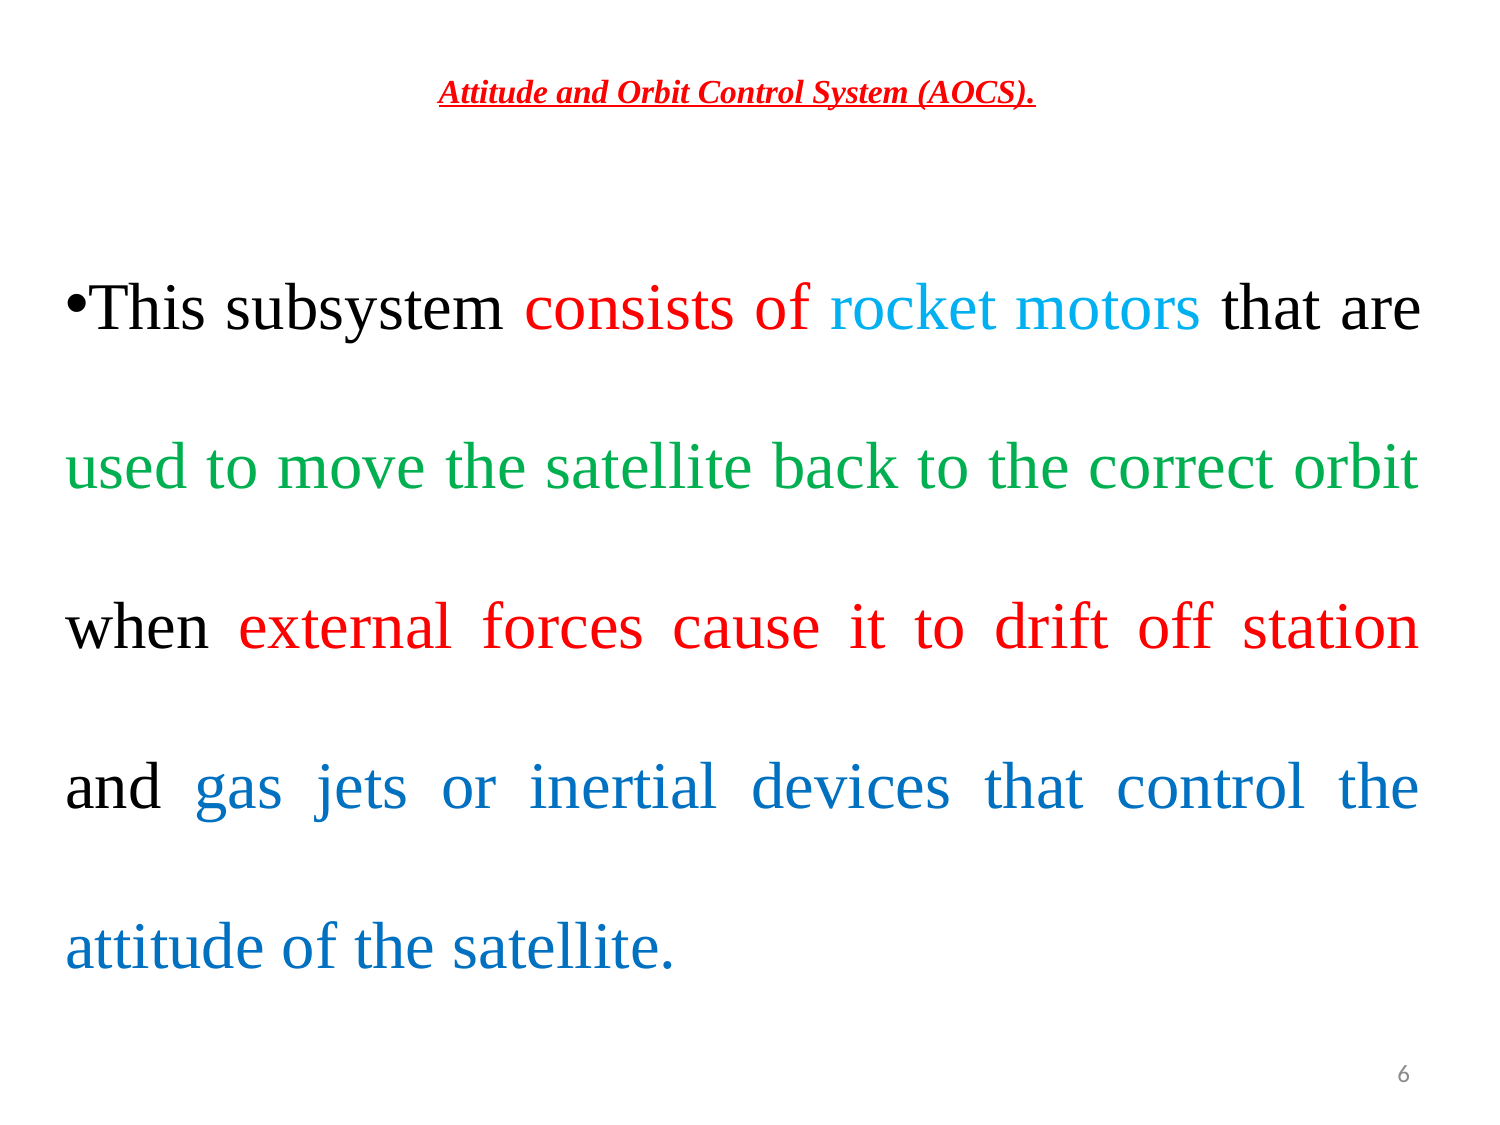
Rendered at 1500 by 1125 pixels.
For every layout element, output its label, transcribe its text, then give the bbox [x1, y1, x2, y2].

subtitle This subsystem consists of rocket motors that are used to move the satellite back to the correct orbit when external forces cause it to drift off station and gas jets or inertial devices that control the attitude of the satellite. [50, 174, 1438, 1050]
slide_number 6 [1074, 1042, 1425, 1103]
title Attitude and Orbit Control System (AOCS). [99, 62, 1375, 174]
